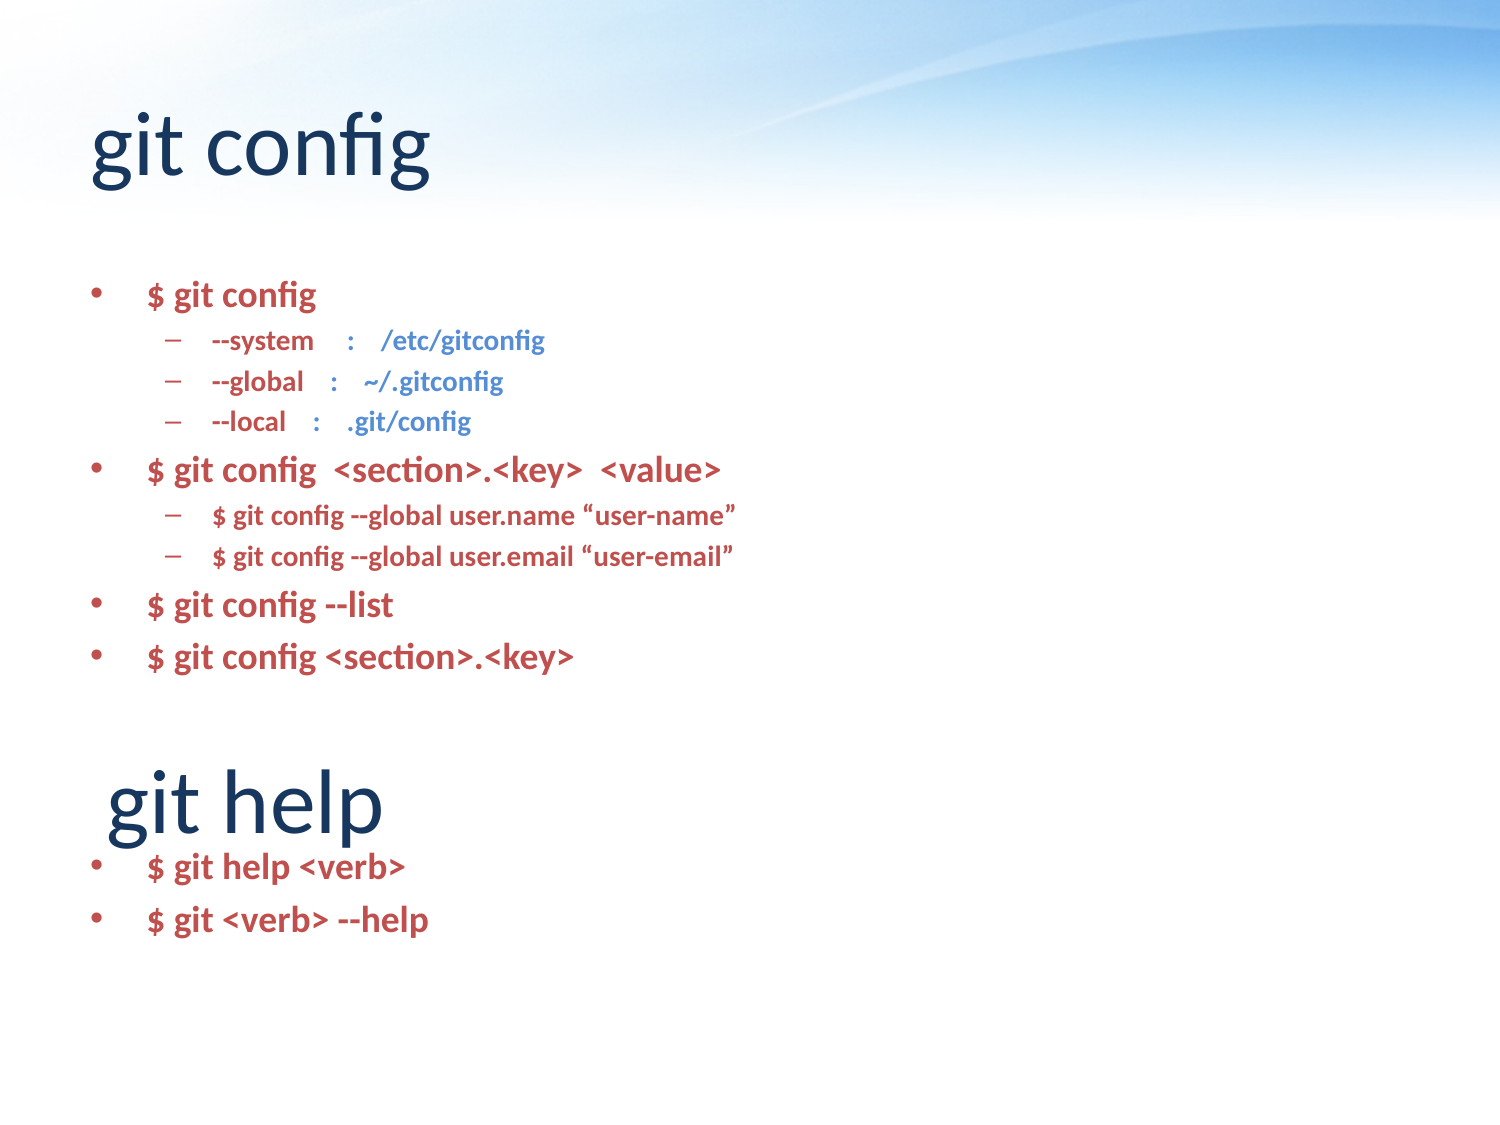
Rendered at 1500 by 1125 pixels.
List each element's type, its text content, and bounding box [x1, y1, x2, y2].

list $ git config --system : /etc/gitconfig --global : ~/.gitconfig --local : .git/config $ git config <section>.<key> <value> $ git config --global user.name “user-name” $ git config --global user.email “user-email” $ git config --list $ git config <section>.<key> $ git help <verb> $ git <verb> --help [75, 262, 1425, 1005]
text_box git help [91, 703, 1442, 891]
title git config [75, 45, 1425, 233]
picture [0, 0, 1500, 1125]
